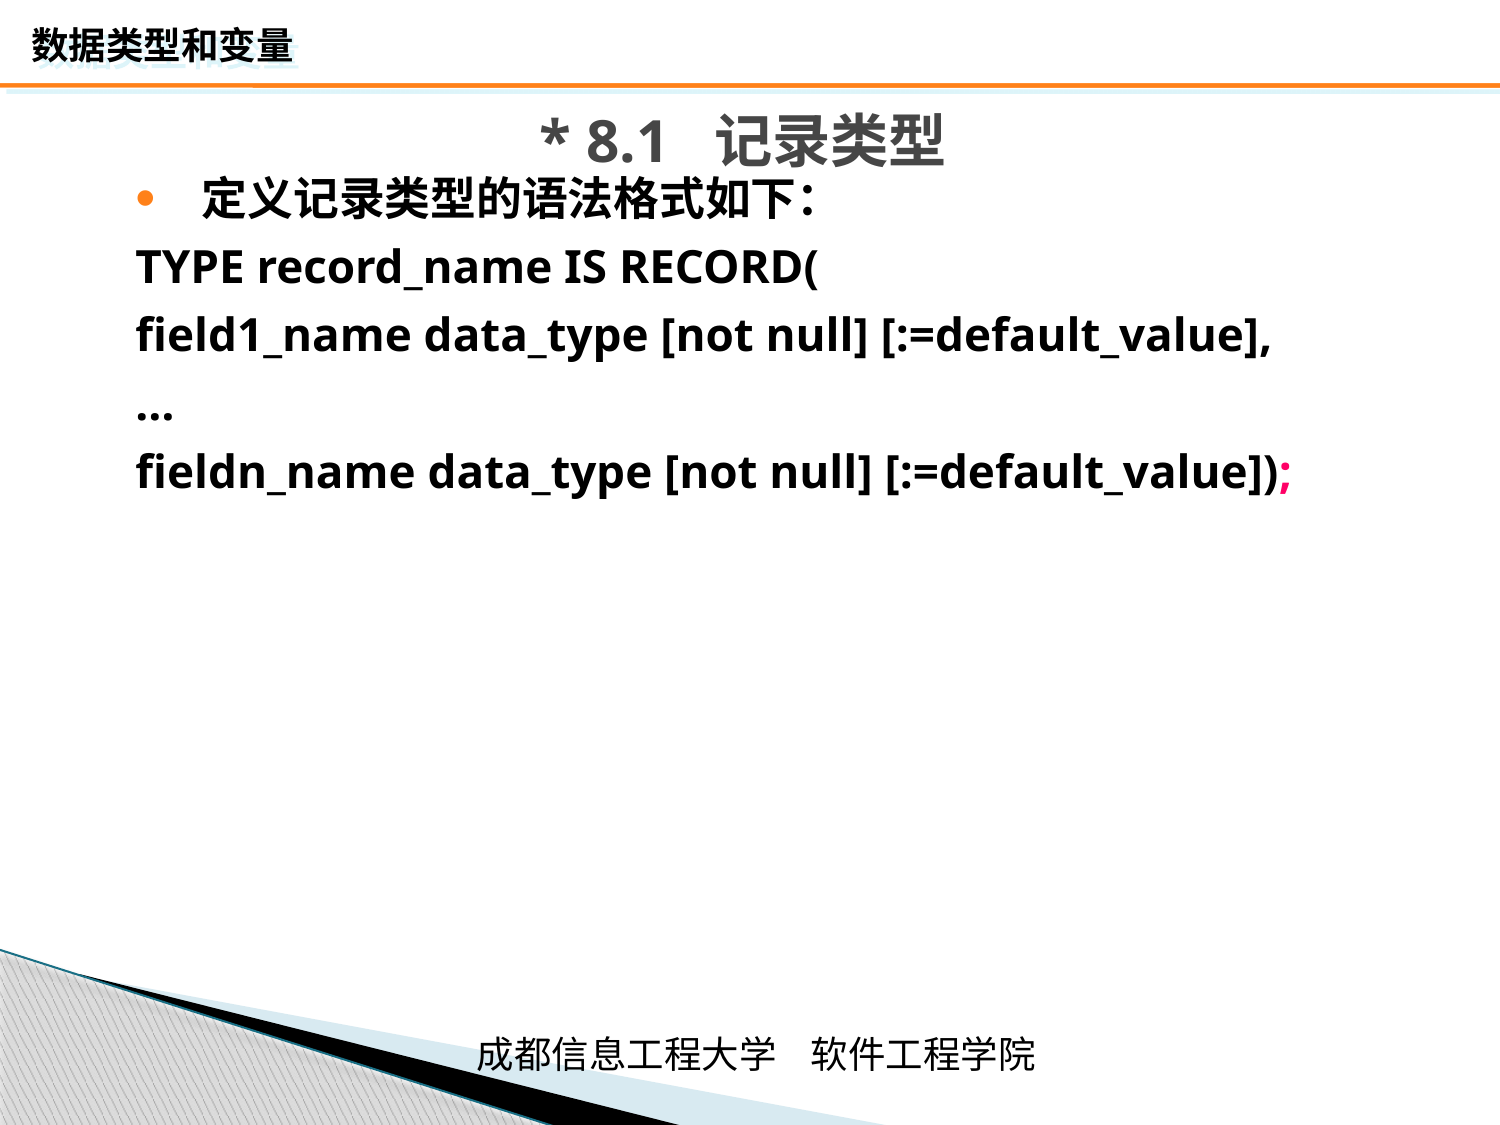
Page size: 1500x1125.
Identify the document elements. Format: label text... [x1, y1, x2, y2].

text_box 定义记录类型的语法格式如下： TYPE record_name IS RECORD( field1_name data_type [not null] [:=default_value], … fieldn_name data_type [not null] [:=default_value]); [120, 165, 1345, 507]
title * 8.1 记录类型 [75, 45, 1425, 233]
